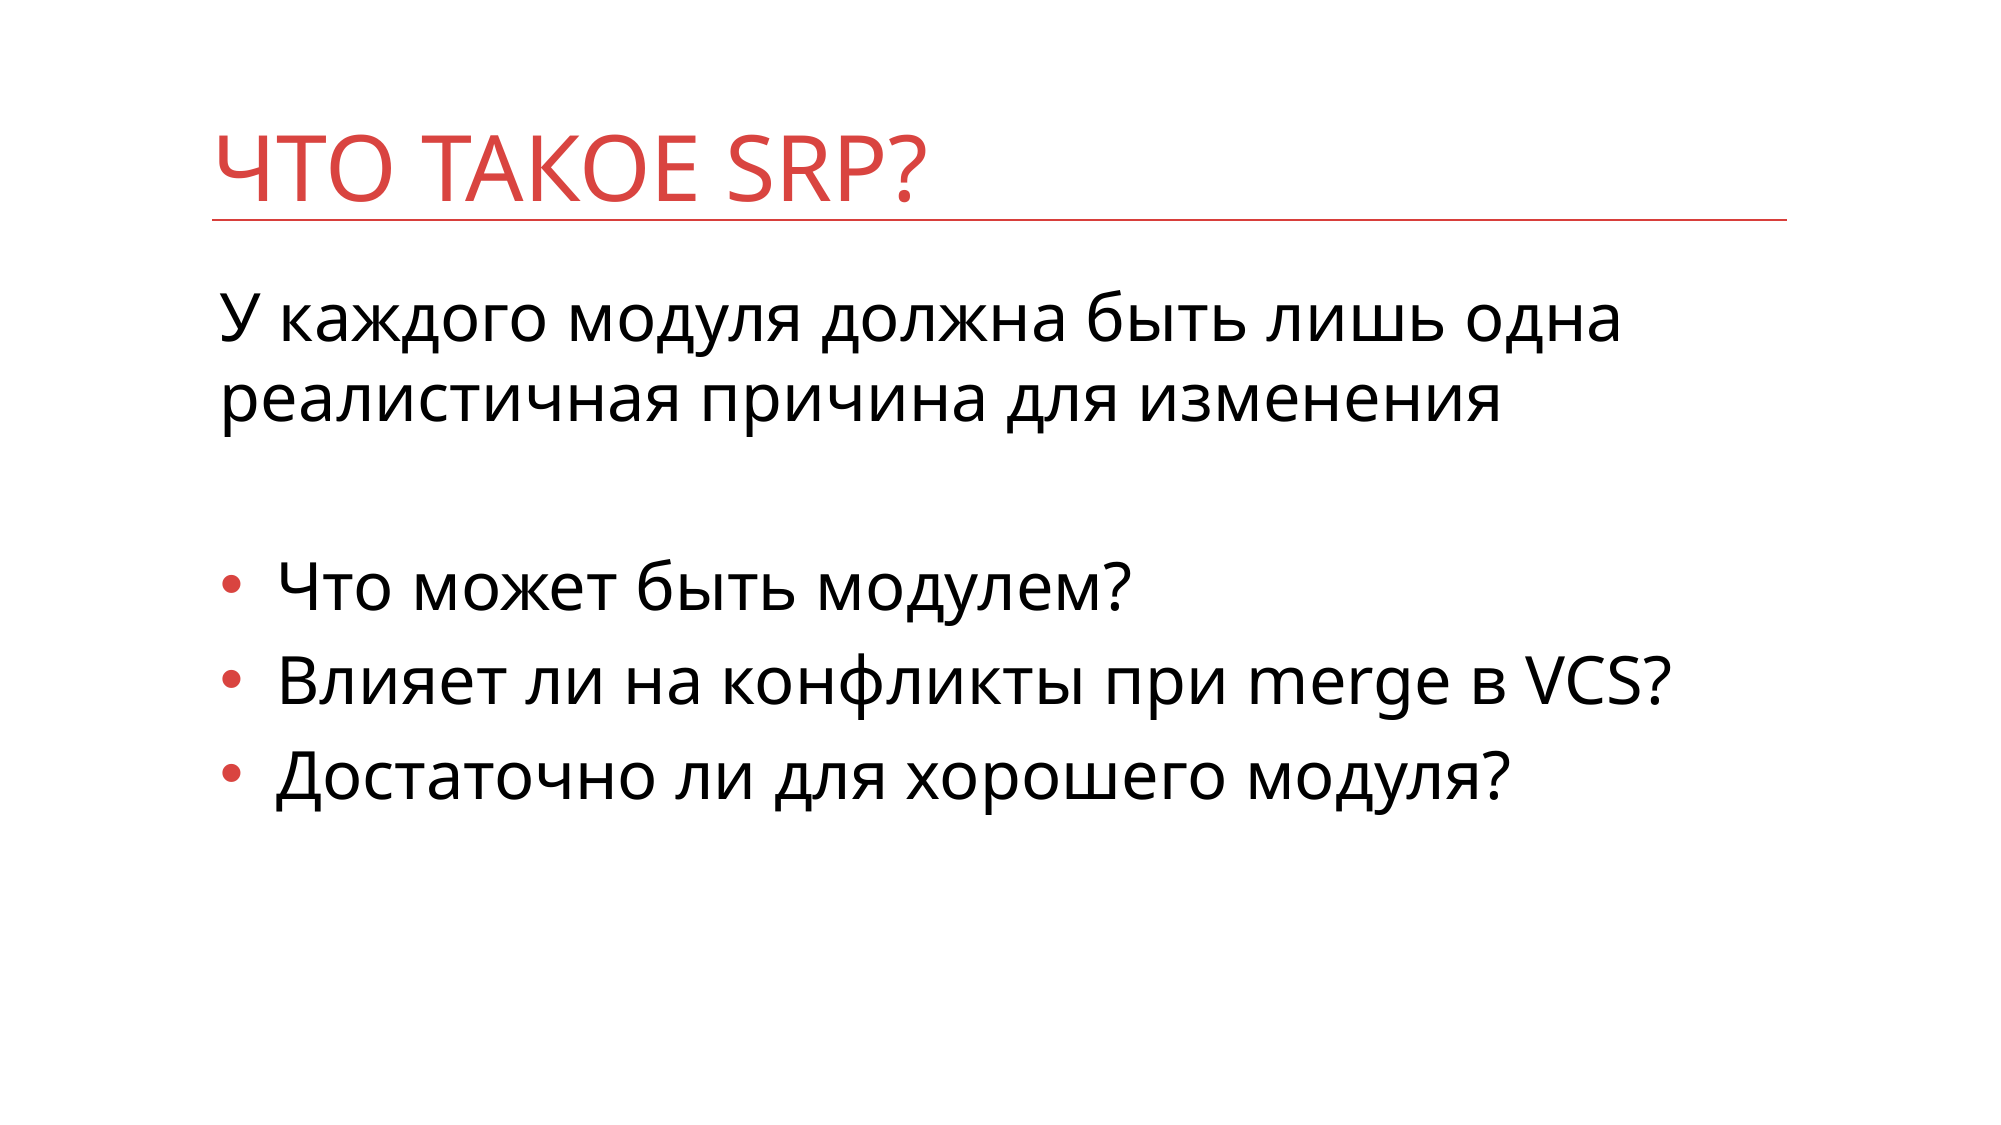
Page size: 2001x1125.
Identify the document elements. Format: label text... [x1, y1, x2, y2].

title Что такое SRP? [212, 89, 1789, 221]
list У каждого модуля должна быть лишь одна реалистичная причина для изменения Что может быть модулем? Влияет ли на конфликты при merge в VCS? Достаточно ли для хорошего модуля? [211, 266, 1788, 1036]
